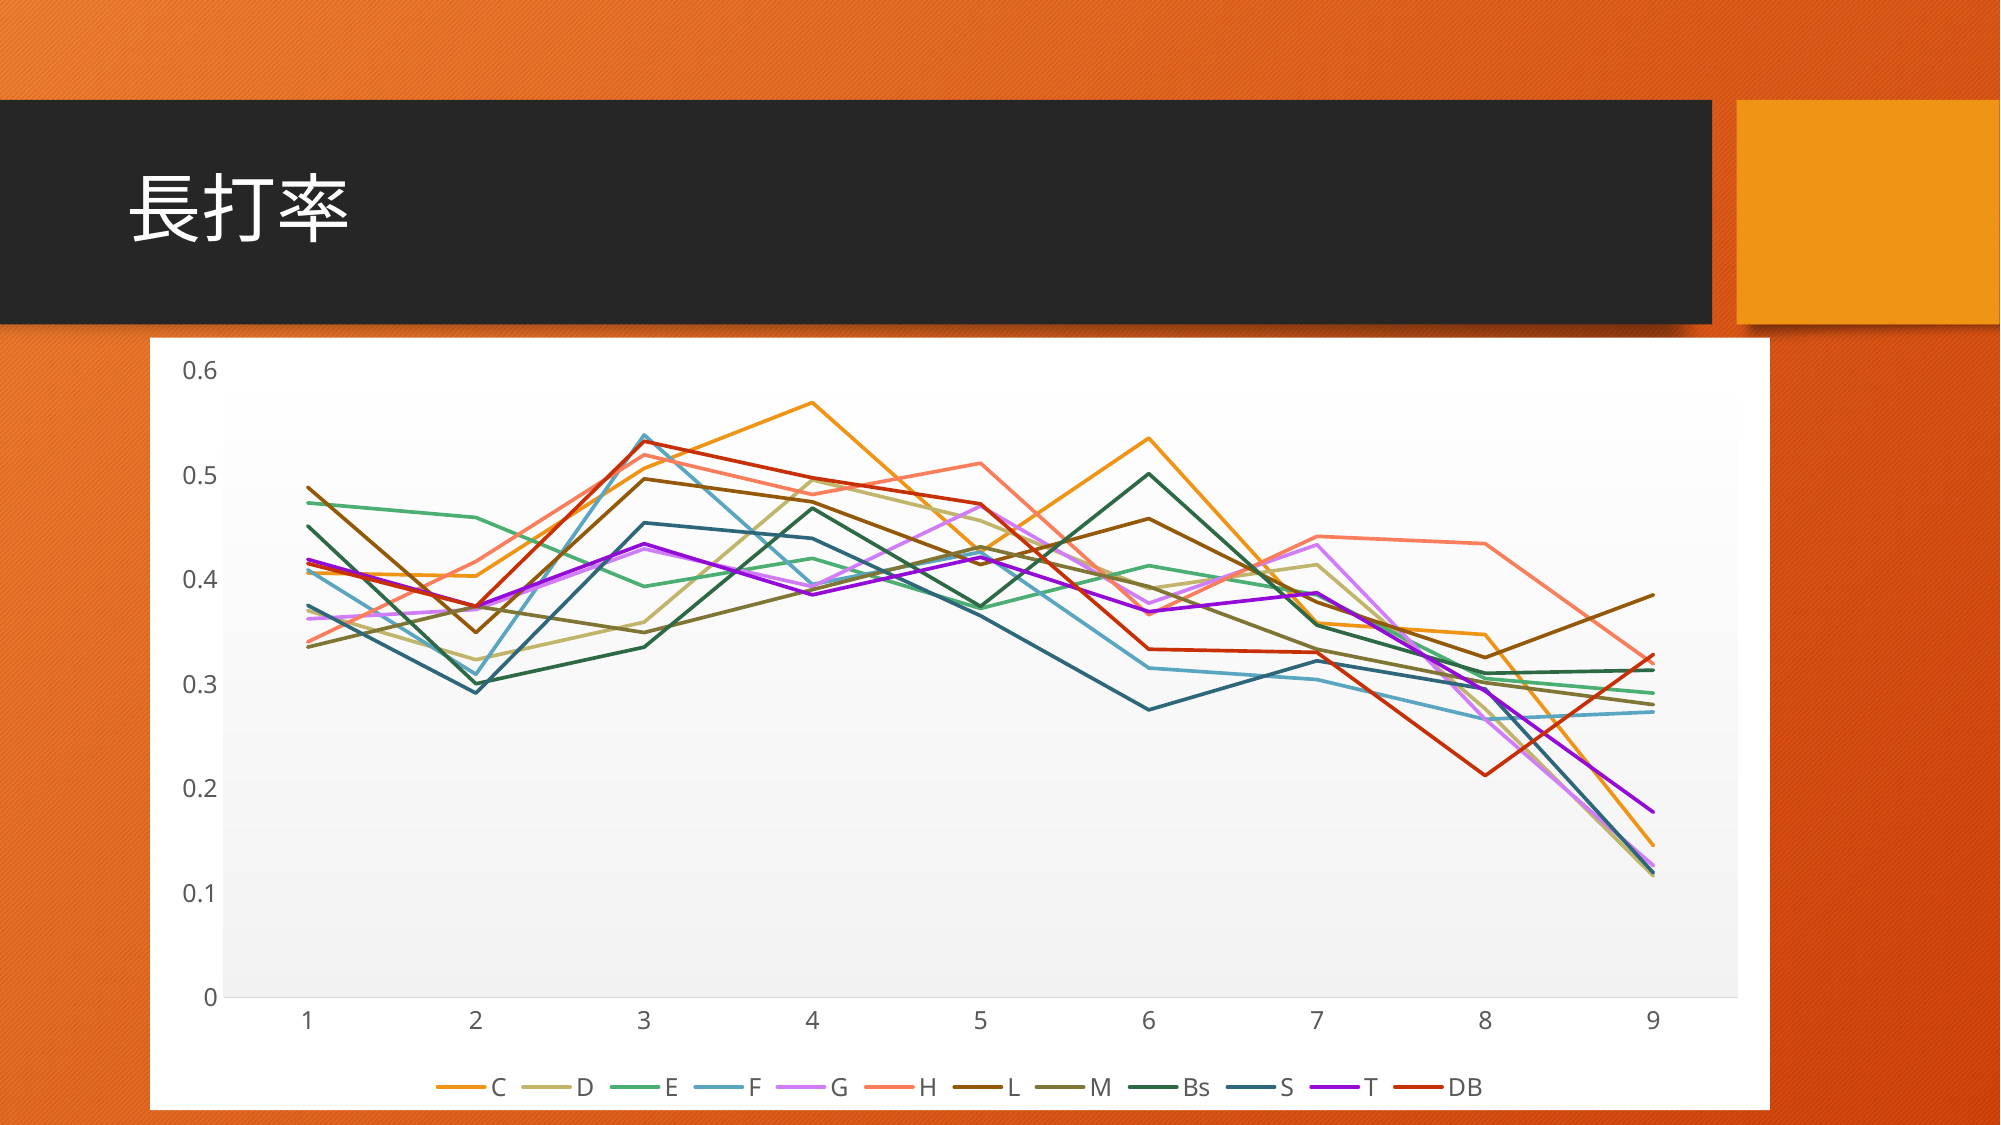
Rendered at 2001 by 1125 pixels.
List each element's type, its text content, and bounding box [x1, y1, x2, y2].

picture [1736, 325, 2000, 347]
title 長打率 [111, 123, 1689, 301]
chart [149, 337, 1771, 1111]
picture [0, 325, 1713, 376]
